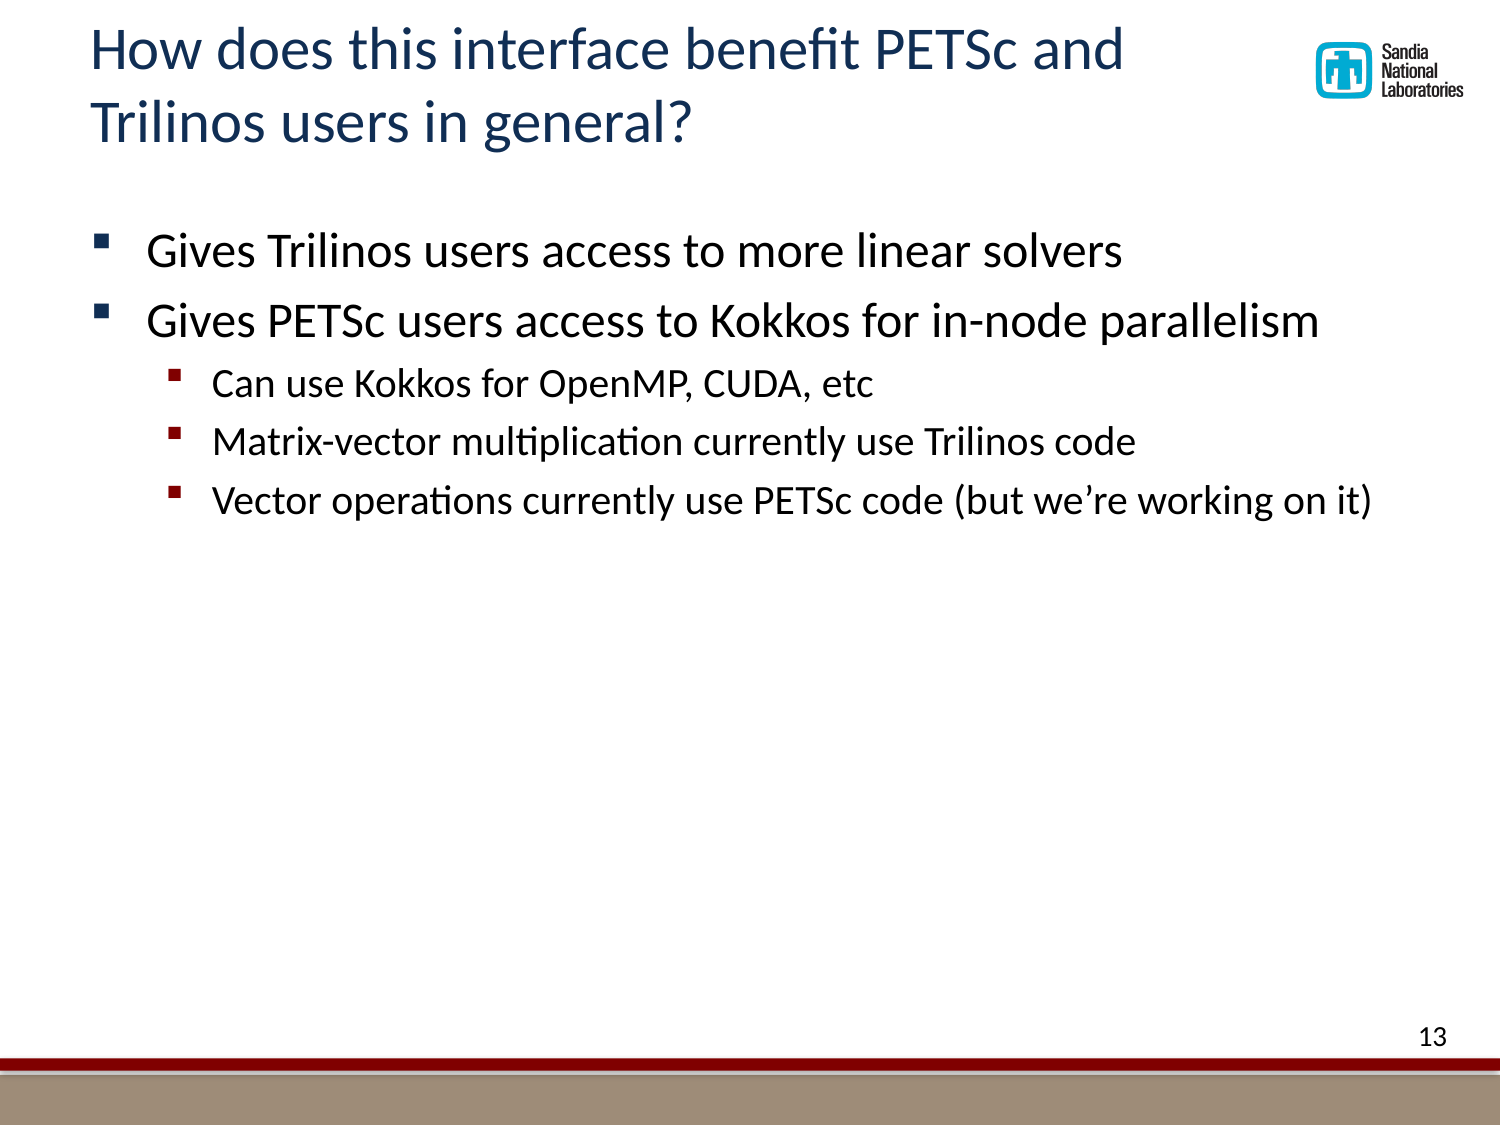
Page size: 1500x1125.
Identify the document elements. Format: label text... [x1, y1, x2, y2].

picture [1321, 37, 1467, 105]
title How does this interface benefit PETSc and Trilinos users in general? [74, 0, 1321, 163]
list Gives Trilinos users access to more linear solvers Gives PETSc users access to Kokkos for in-node parallelism Can use Kokkos for OpenMP, CUDA, etc Matrix-vector multiplication currently use Trilinos code Vector operations currently use PETSc code (but we’re working on it) [74, 209, 1426, 1006]
slide_number 13 [1362, 1009, 1463, 1072]
picture [1322, 48, 1366, 92]
